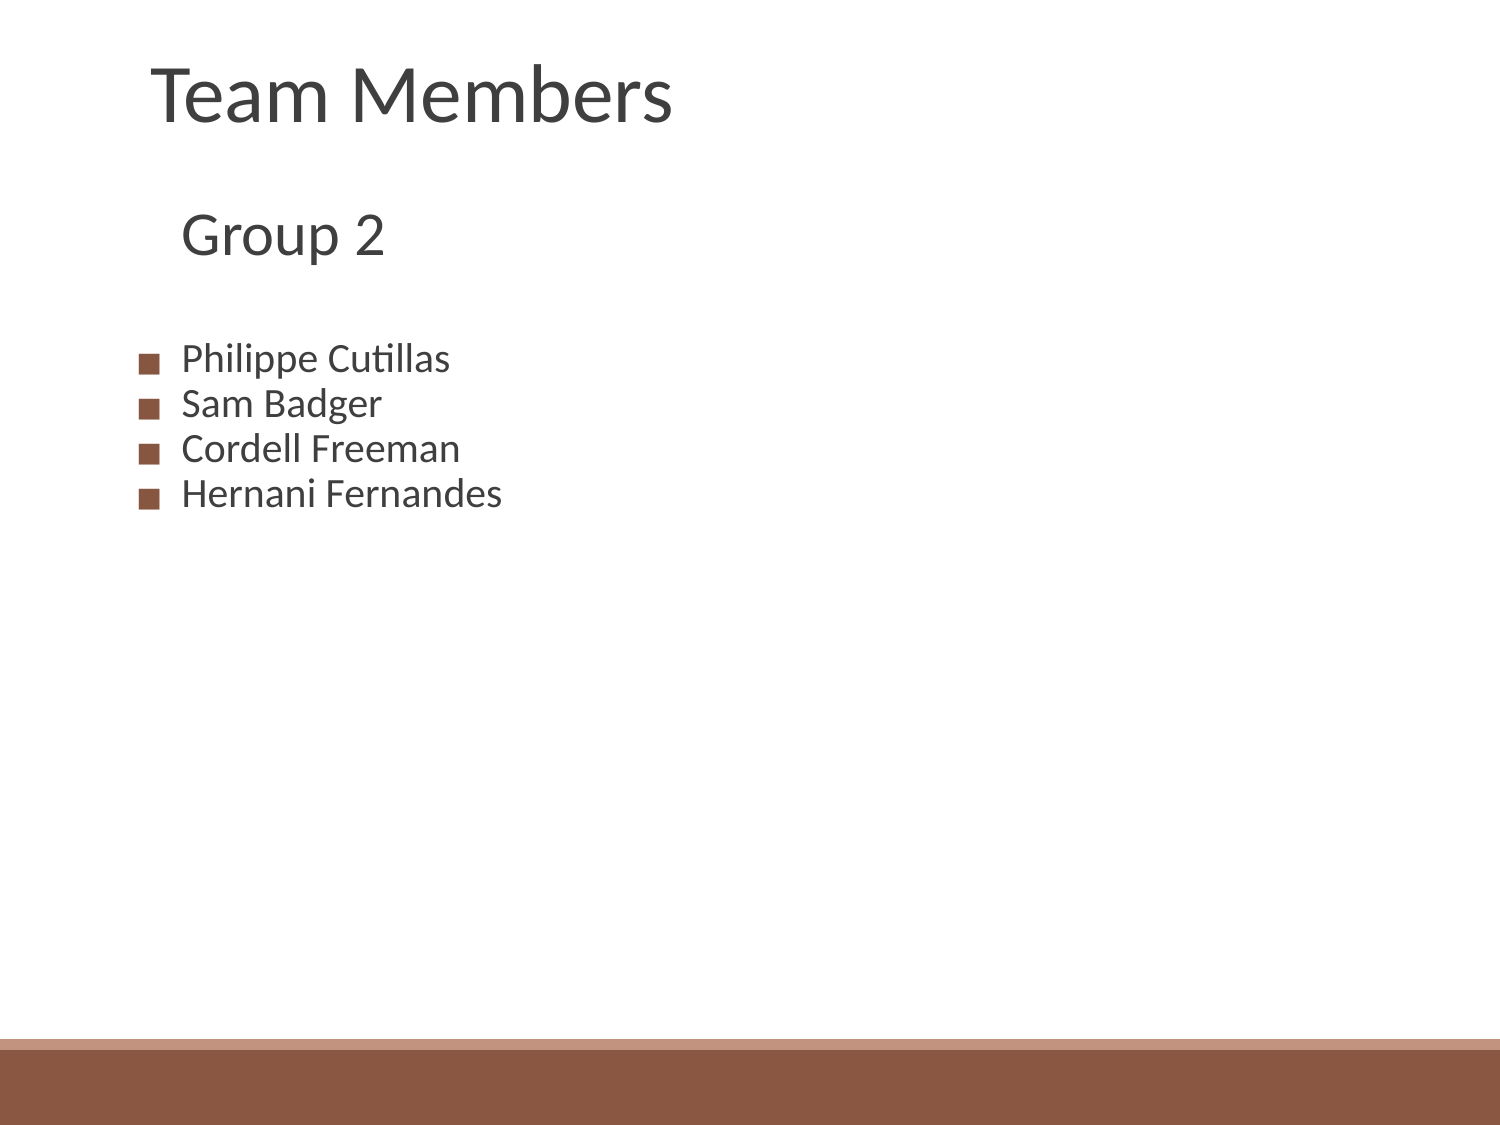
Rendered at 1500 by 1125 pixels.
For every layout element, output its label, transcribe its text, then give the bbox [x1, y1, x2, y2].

title Team Members [135, 47, 1373, 158]
list Group 2 Philippe Cutillas Sam Badger Cordell Freeman Hernani Fernandes [135, 194, 1373, 963]
